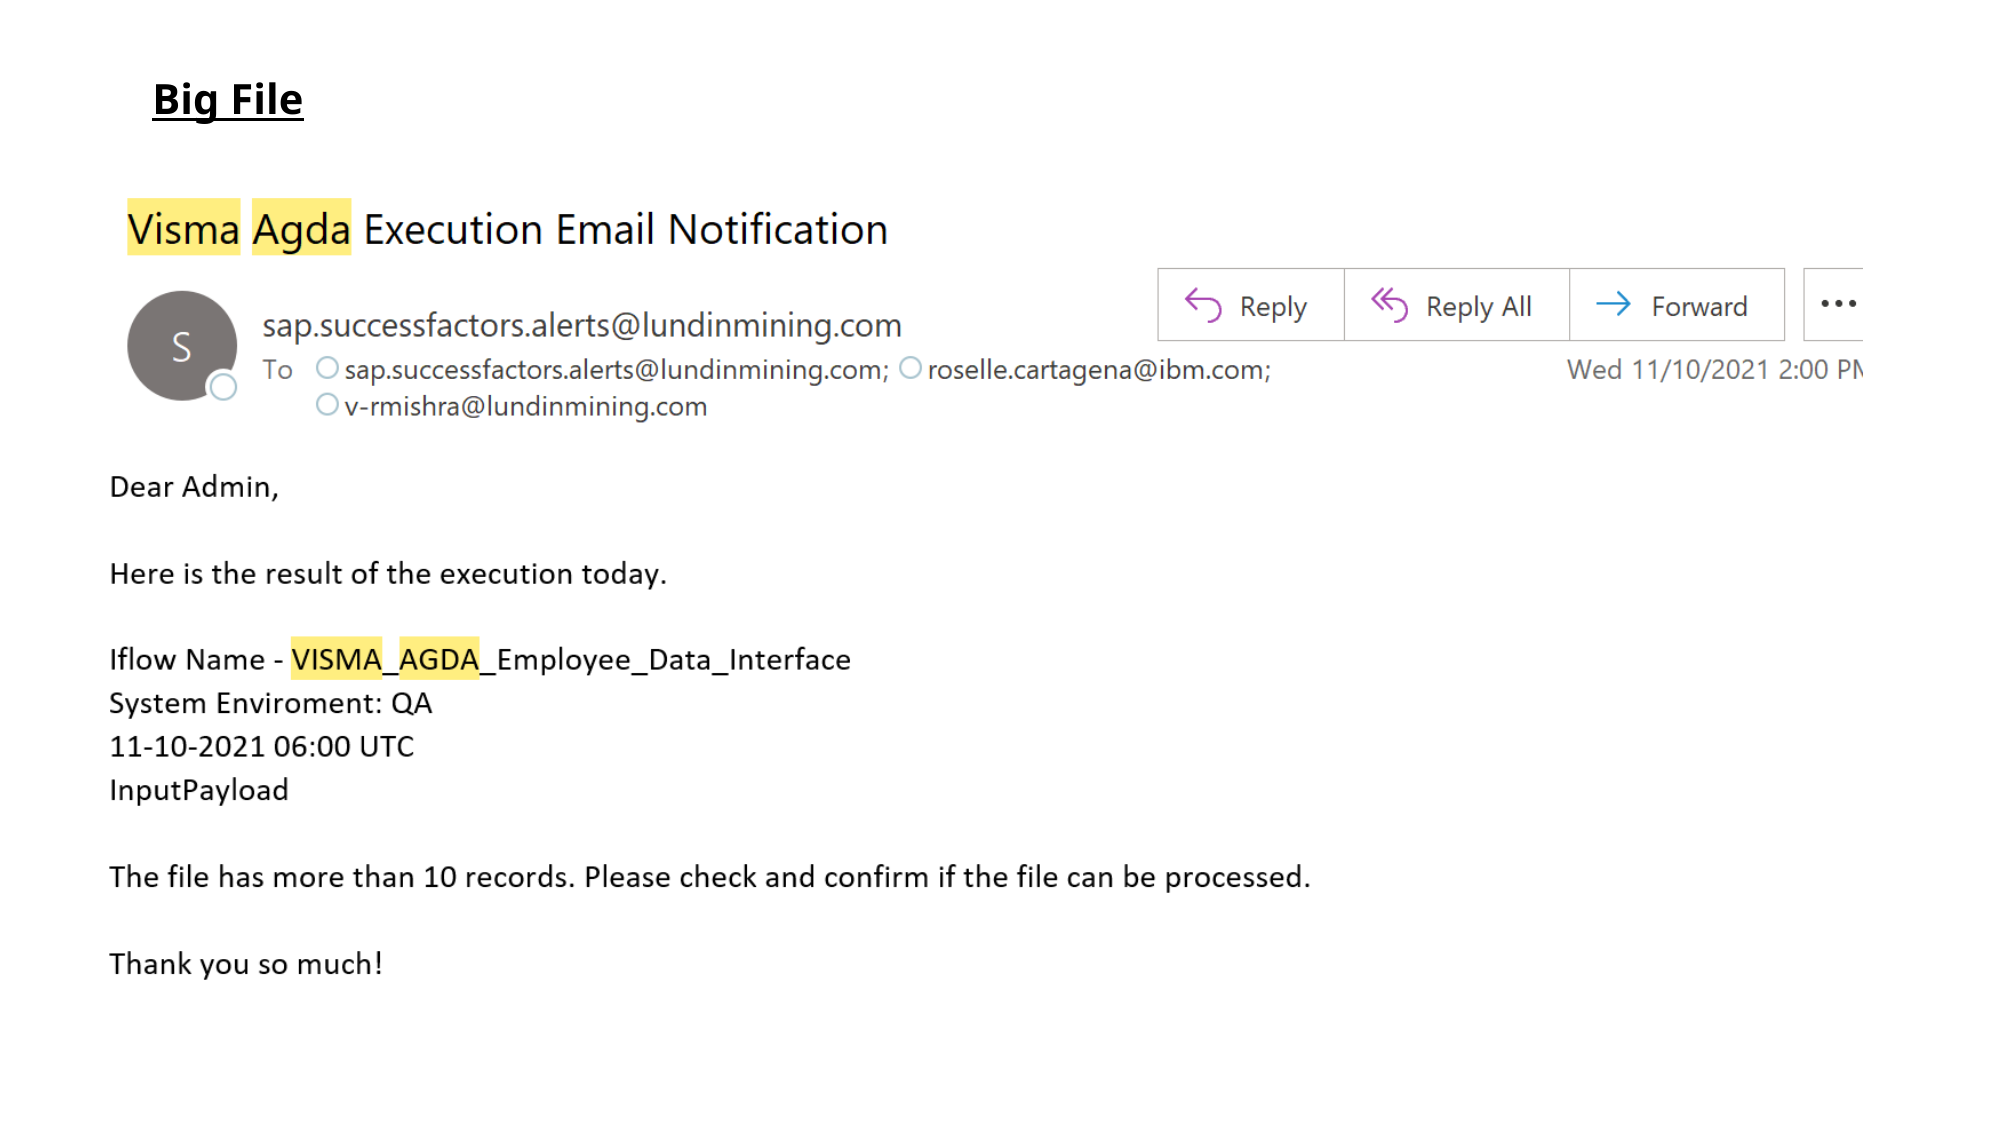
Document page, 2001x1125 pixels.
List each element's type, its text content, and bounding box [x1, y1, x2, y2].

picture [92, 173, 1863, 1013]
title Big File [137, 59, 1863, 142]
